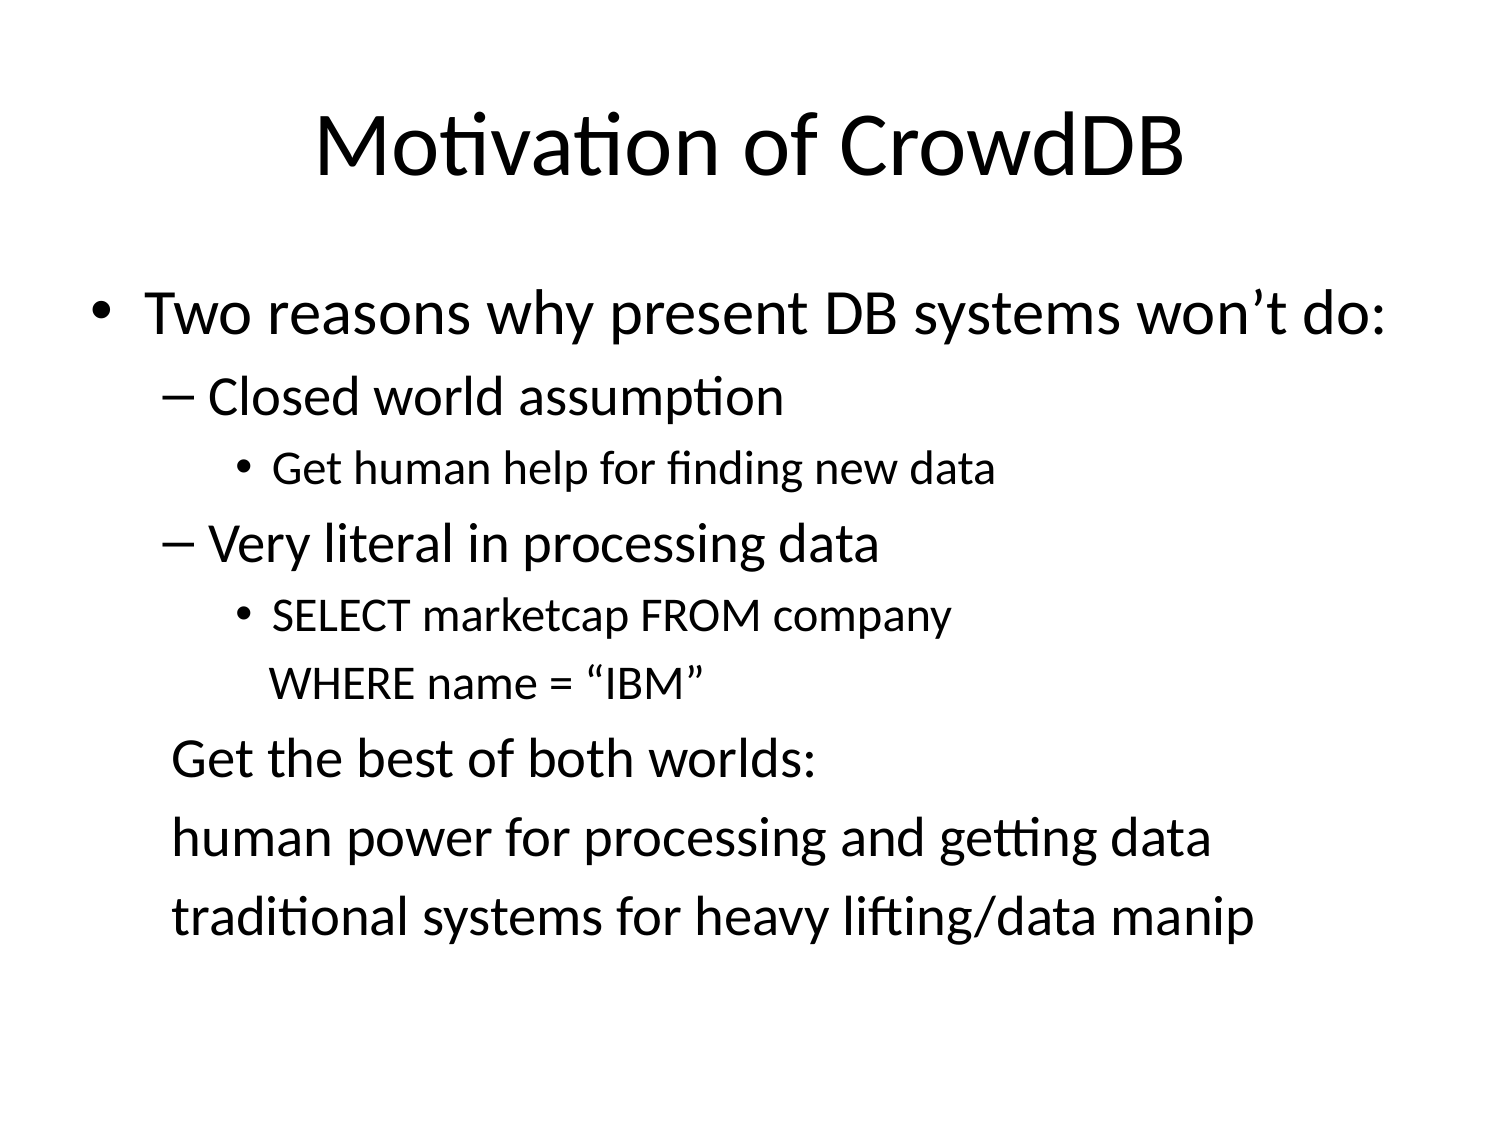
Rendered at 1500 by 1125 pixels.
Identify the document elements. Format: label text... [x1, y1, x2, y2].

list Two reasons why present DB systems won’t do: Closed world assumption Get human help for finding new data Very literal in processing data SELECT marketcap FROM company WHERE name = “IBM” Get the best of both worlds: human power for processing and getting data traditional systems for heavy lifting/data manip [75, 262, 1425, 1005]
title Motivation of CrowdDB [75, 45, 1425, 233]
